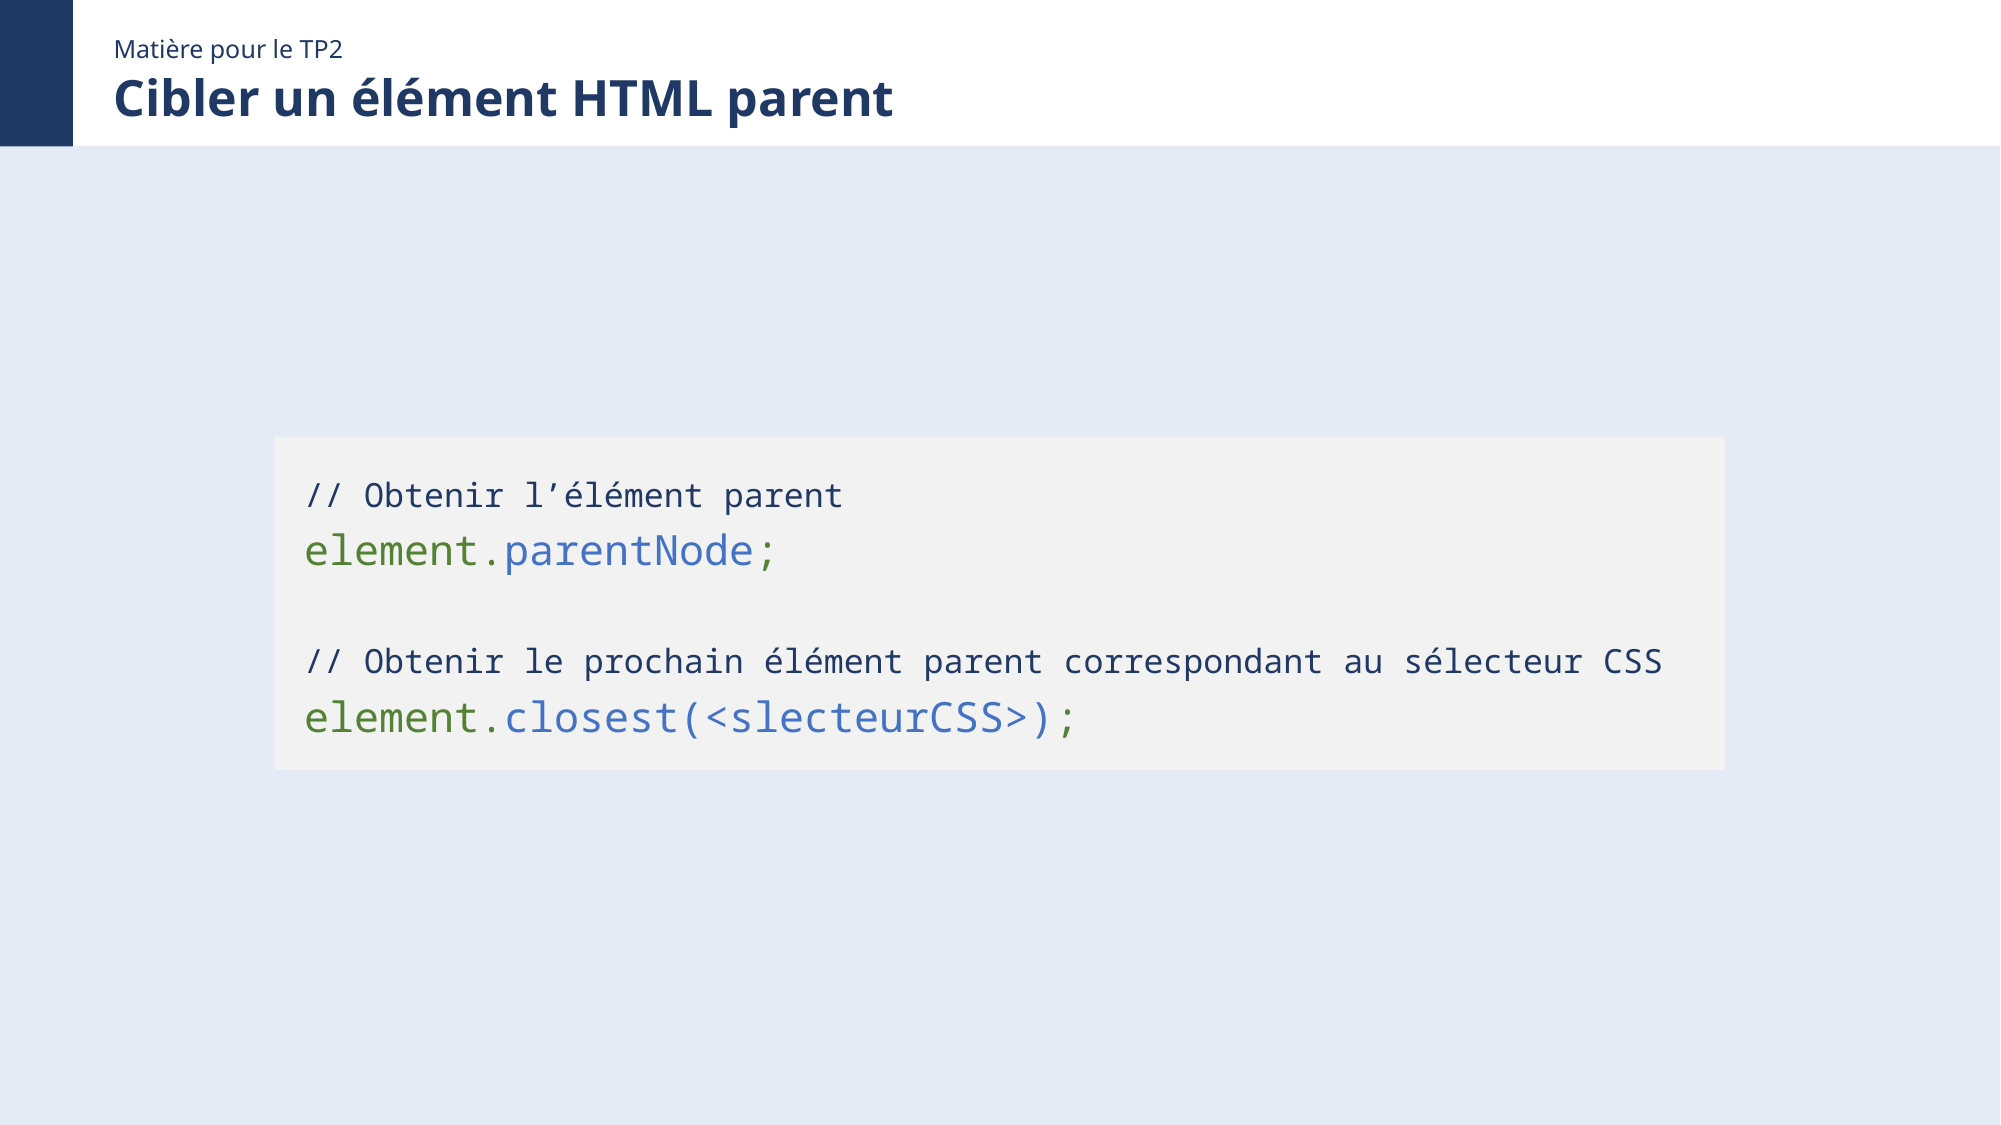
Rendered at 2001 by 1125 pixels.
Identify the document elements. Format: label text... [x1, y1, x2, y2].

text_box // Obtenir le prochain élément parent correspondant au sélecteur CSS element.closest(<slecteurCSS>); [274, 603, 1726, 771]
text_box // Obtenir l’élément parent element.parentNode; [274, 436, 1726, 603]
text_box Matière pour le TP2 [98, 19, 1399, 76]
text_box [0, 145, 2000, 1125]
text_box Cibler un élément HTML parent [98, 65, 1524, 145]
text_box [0, 0, 74, 145]
